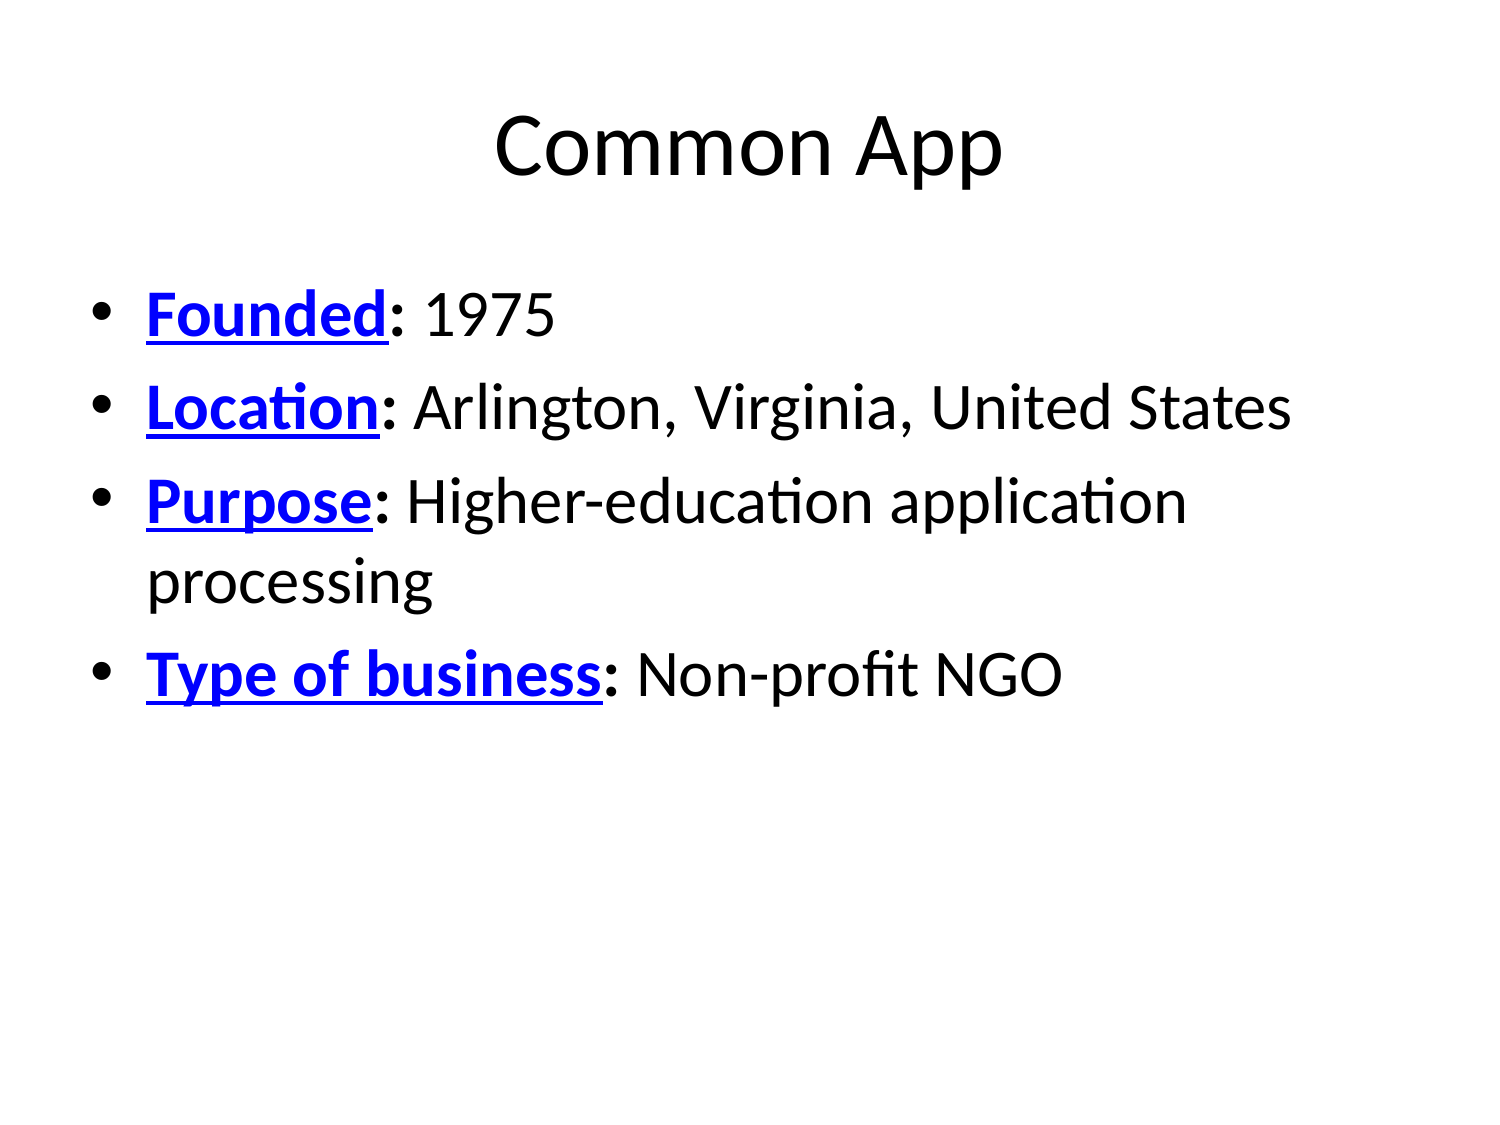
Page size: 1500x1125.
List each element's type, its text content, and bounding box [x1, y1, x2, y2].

title Common App [75, 45, 1425, 233]
list Founded: 1975 Location: Arlington, Virginia, United States Purpose: Higher-education application processing Type of business: Non-profit NGO [75, 262, 1425, 1005]
